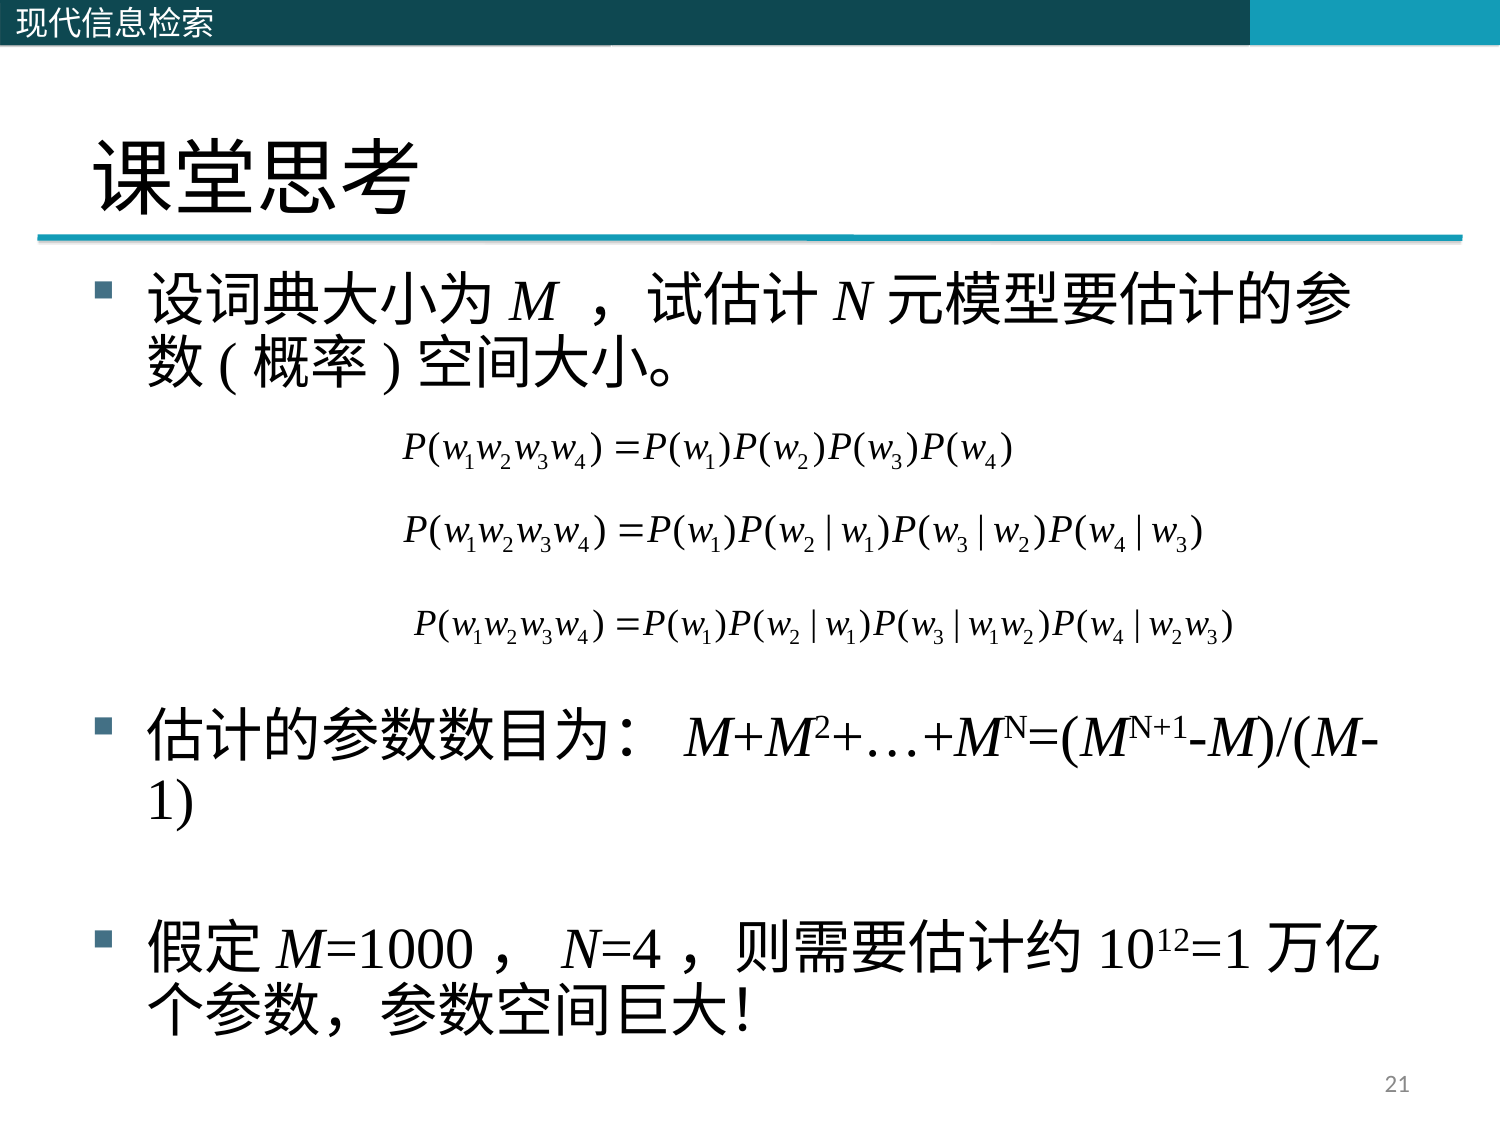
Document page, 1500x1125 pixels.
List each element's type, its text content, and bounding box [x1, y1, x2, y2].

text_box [395, 420, 1021, 480]
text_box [396, 503, 1210, 563]
slide_number 21 [1074, 1062, 1425, 1103]
list 设词典大小为M ，试估计N元模型要估计的参数(概率)空间大小。 估计的参数数目为：M+M2+…+MN=(MN+1-M)/(M-1) 假定M=1000，N=4，则需要估计约1012=1万亿个参数，参数空间巨大！ [74, 262, 1426, 1076]
title 课堂思考 [74, 44, 1426, 233]
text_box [407, 597, 1240, 654]
